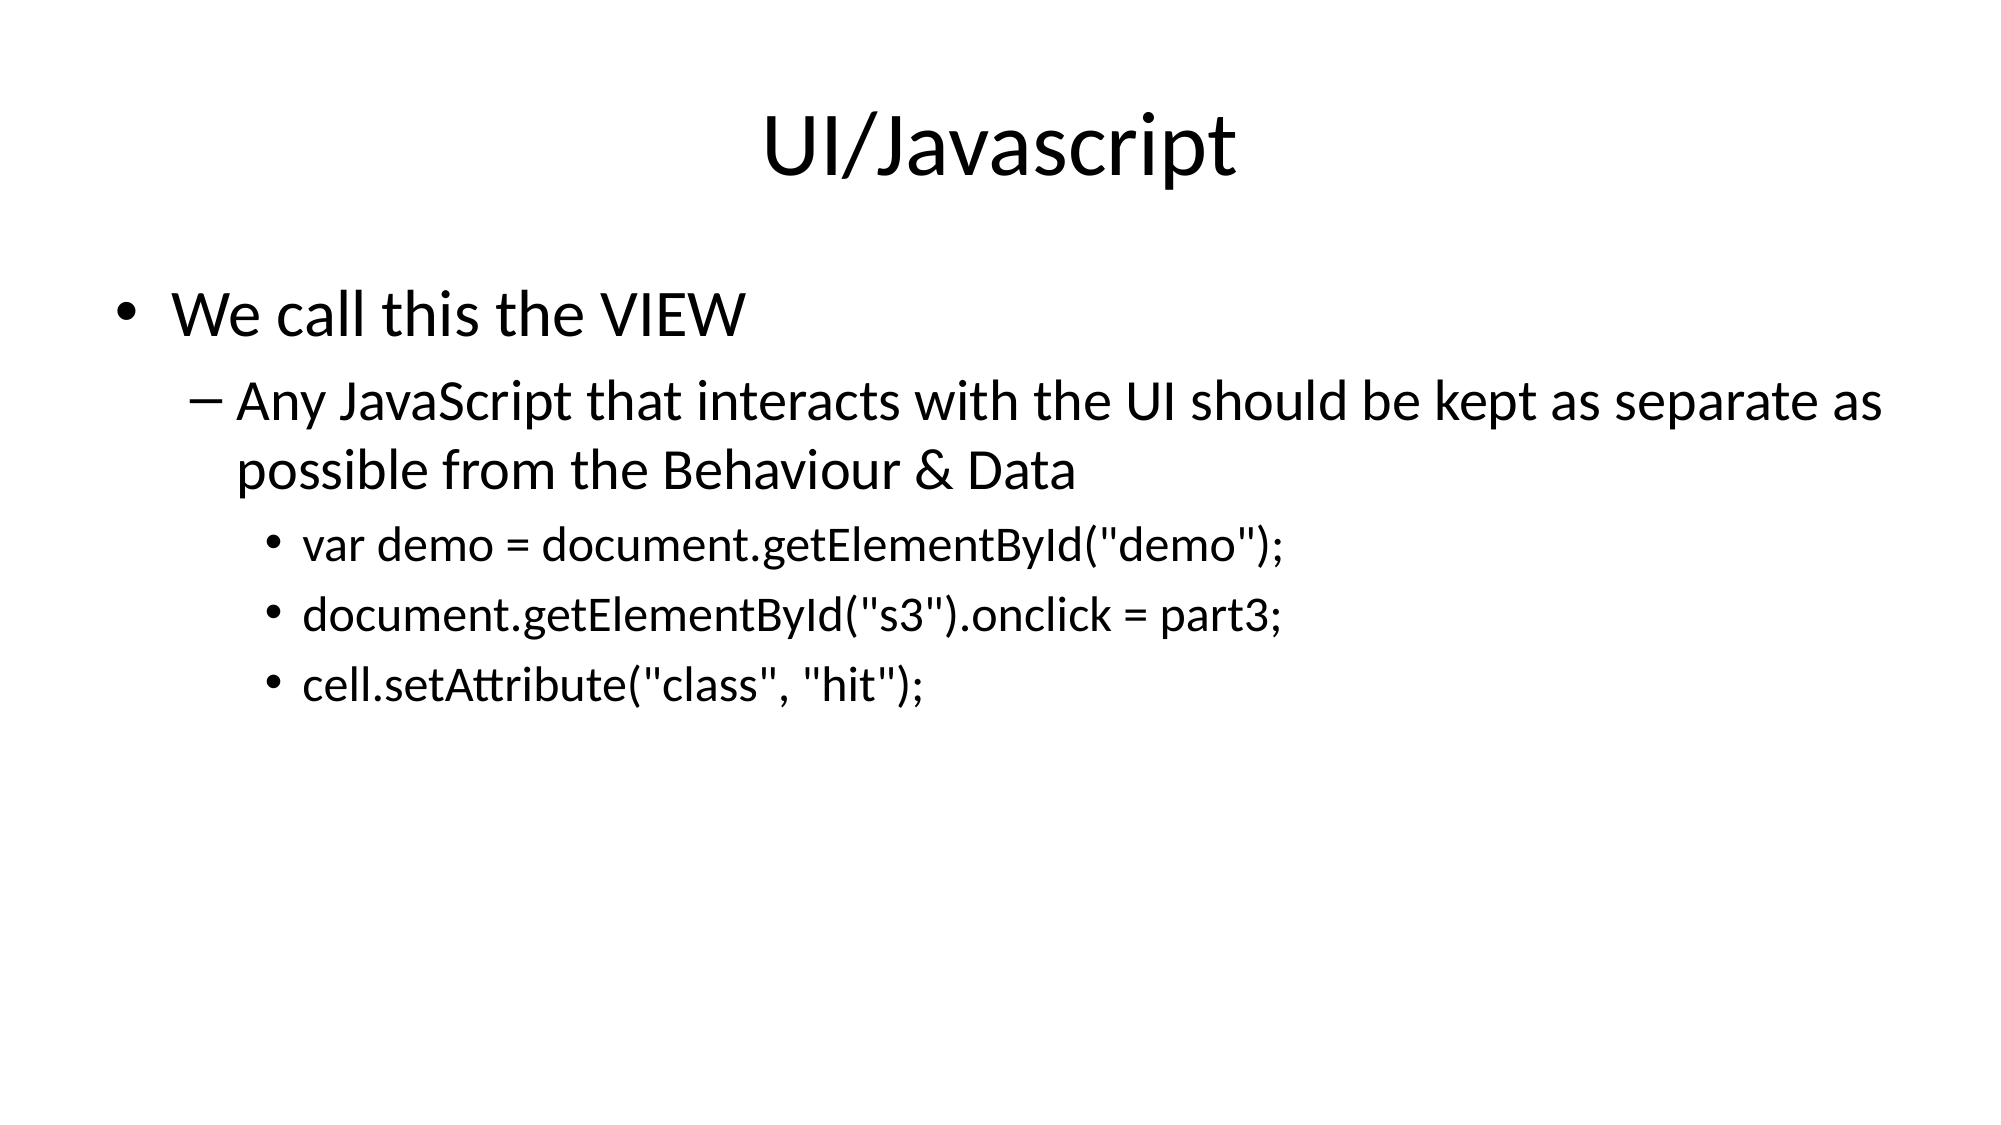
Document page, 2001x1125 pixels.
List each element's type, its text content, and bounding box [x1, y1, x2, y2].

title UI/Javascript [99, 45, 1900, 233]
list We call this the VIEW Any JavaScript that interacts with the UI should be kept as separate as possible from the Behaviour & Data var demo = document.getElementById("demo"); document.getElementById("s3").onclick = part3; cell.setAttribute("class", "hit"); [99, 262, 1900, 1005]
